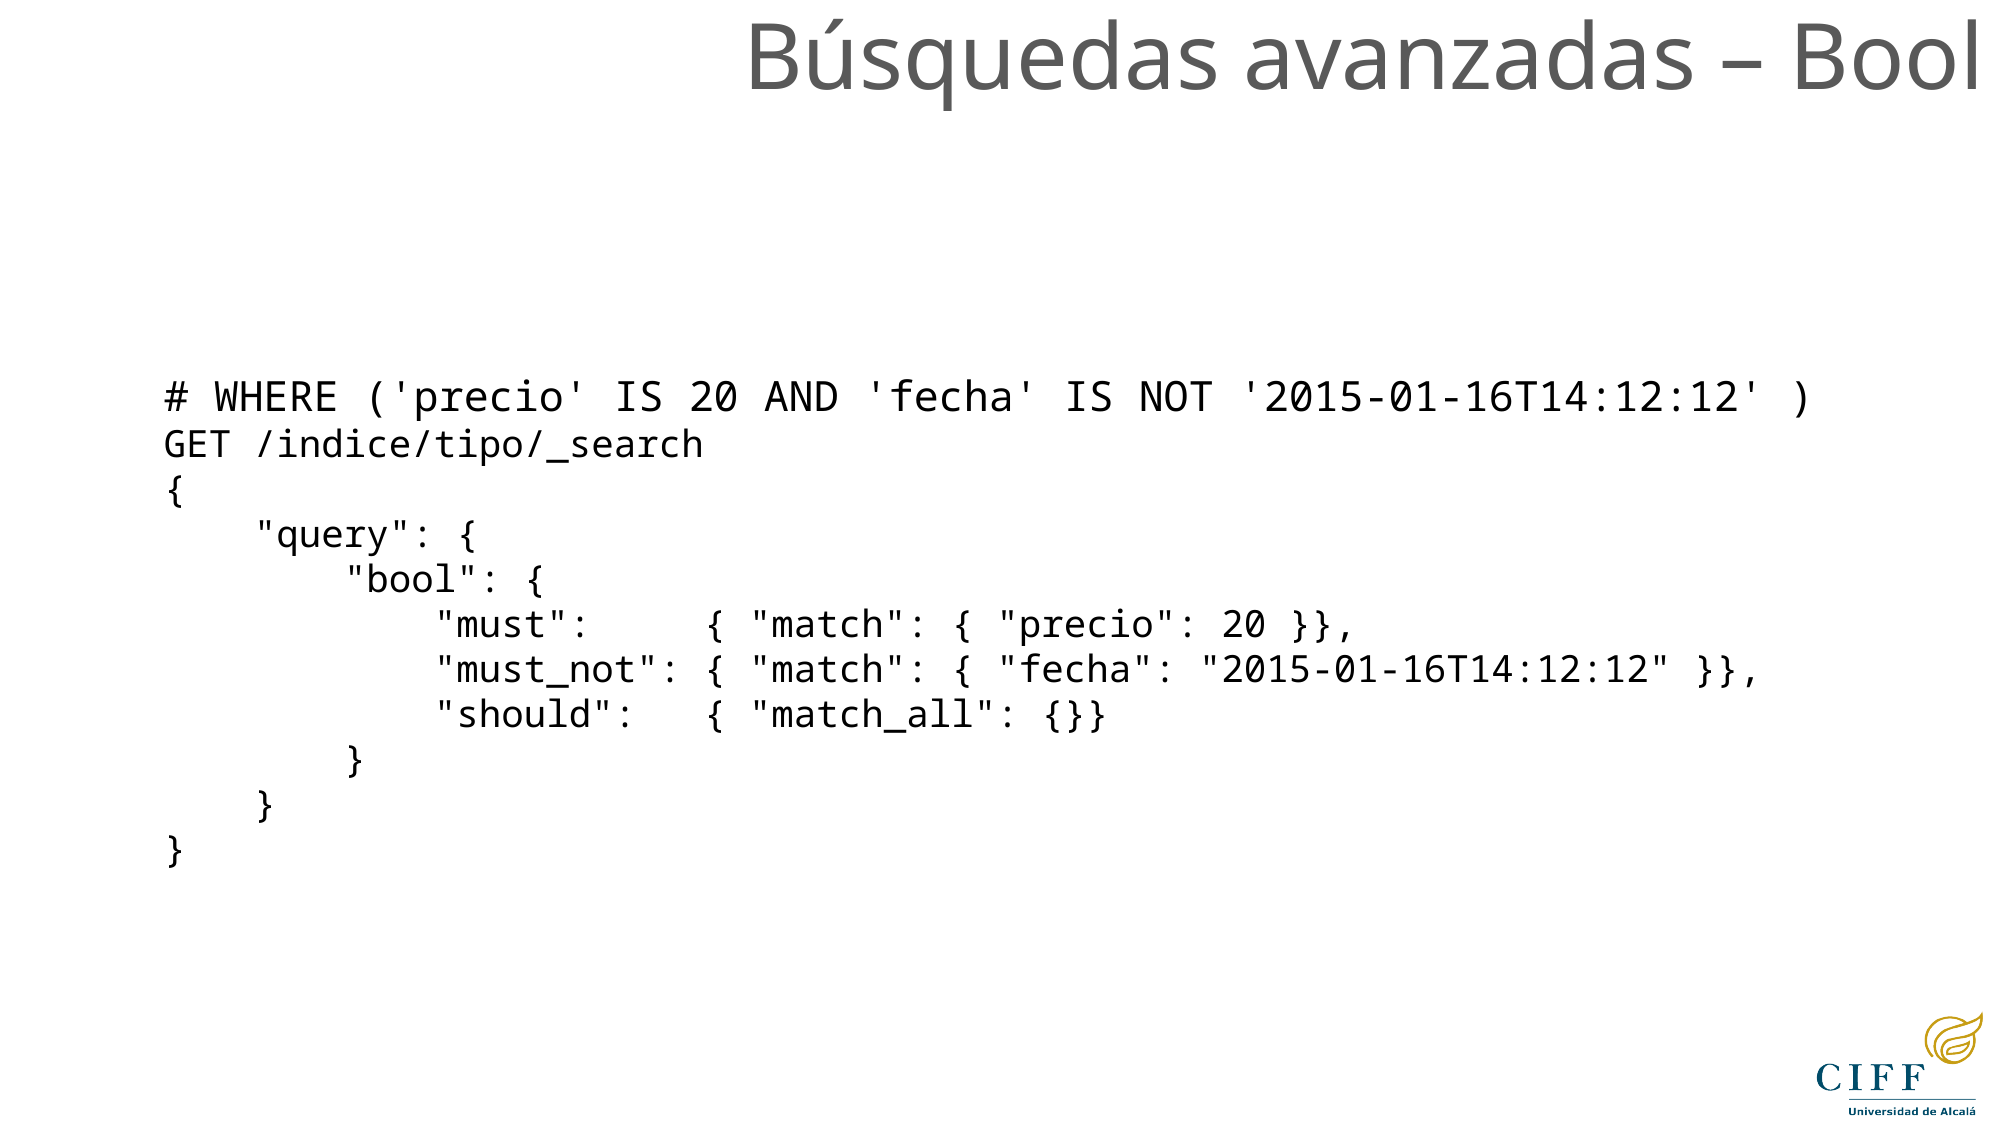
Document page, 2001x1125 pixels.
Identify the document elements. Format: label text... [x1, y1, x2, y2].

picture [1789, 990, 2001, 1125]
list Búsquedas avanzadas – Bool [0, 0, 2000, 119]
list # WHERE ('precio' IS 20 AND 'fecha' IS NOT '2015-01-16T14:12:12' ) GET /indice/tipo/_search { "query": { "bool": { "must": { "match": { "precio": 20 }}, "must_not": { "match": { "fecha": "2015-01-16T14:12:12" }}, "should": { "match_all": {}} } } } [73, 172, 1927, 1068]
